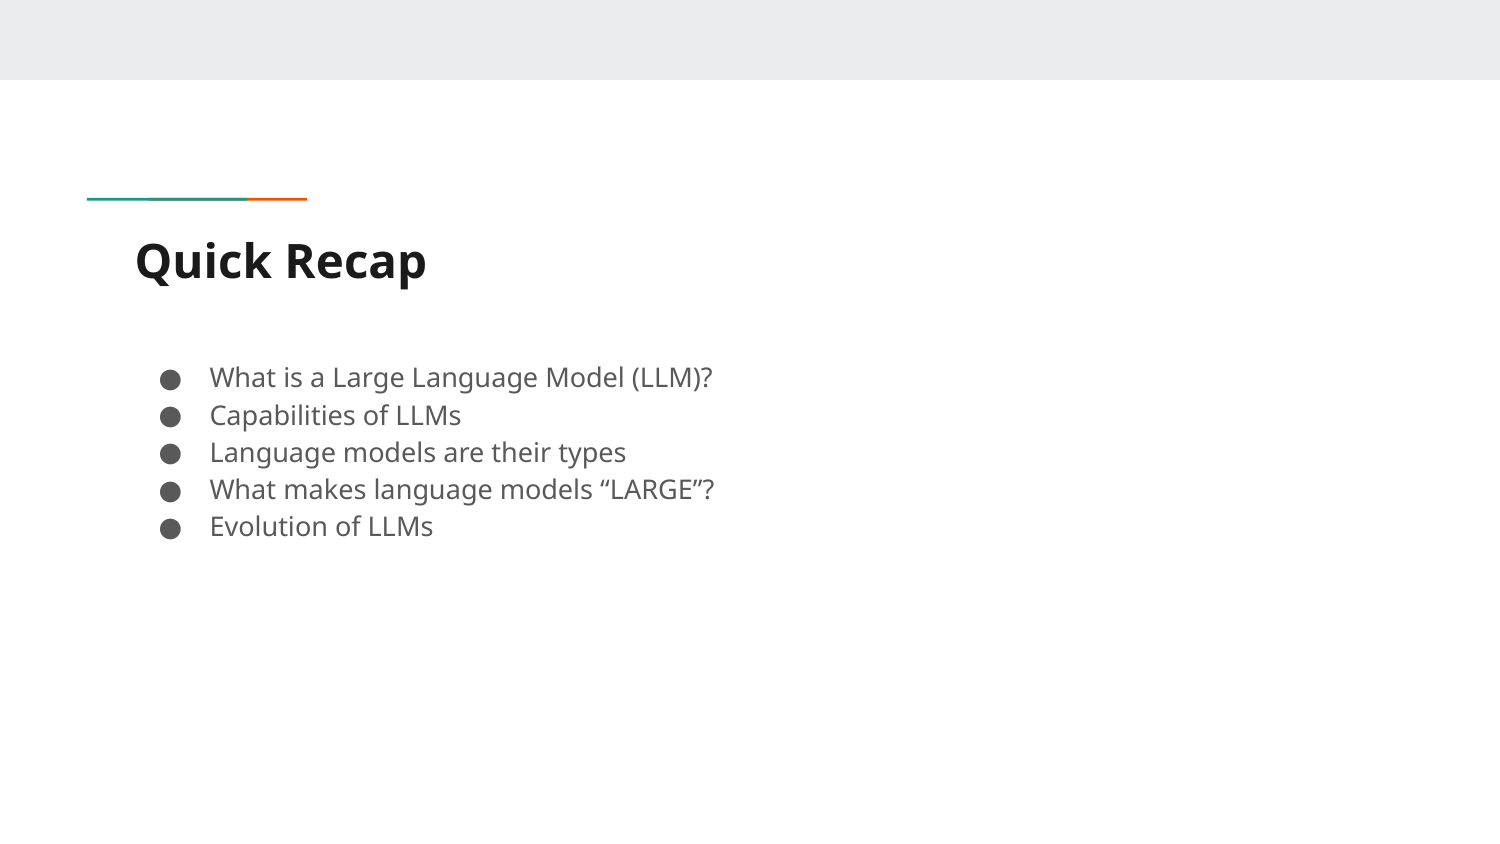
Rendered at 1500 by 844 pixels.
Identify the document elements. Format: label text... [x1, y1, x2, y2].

title Quick Recap [119, 216, 1381, 305]
list What is a Large Language Model (LLM)? Capabilities of LLMs Language models are their types What makes language models “LARGE”? Evolution of LLMs [119, 341, 1381, 712]
